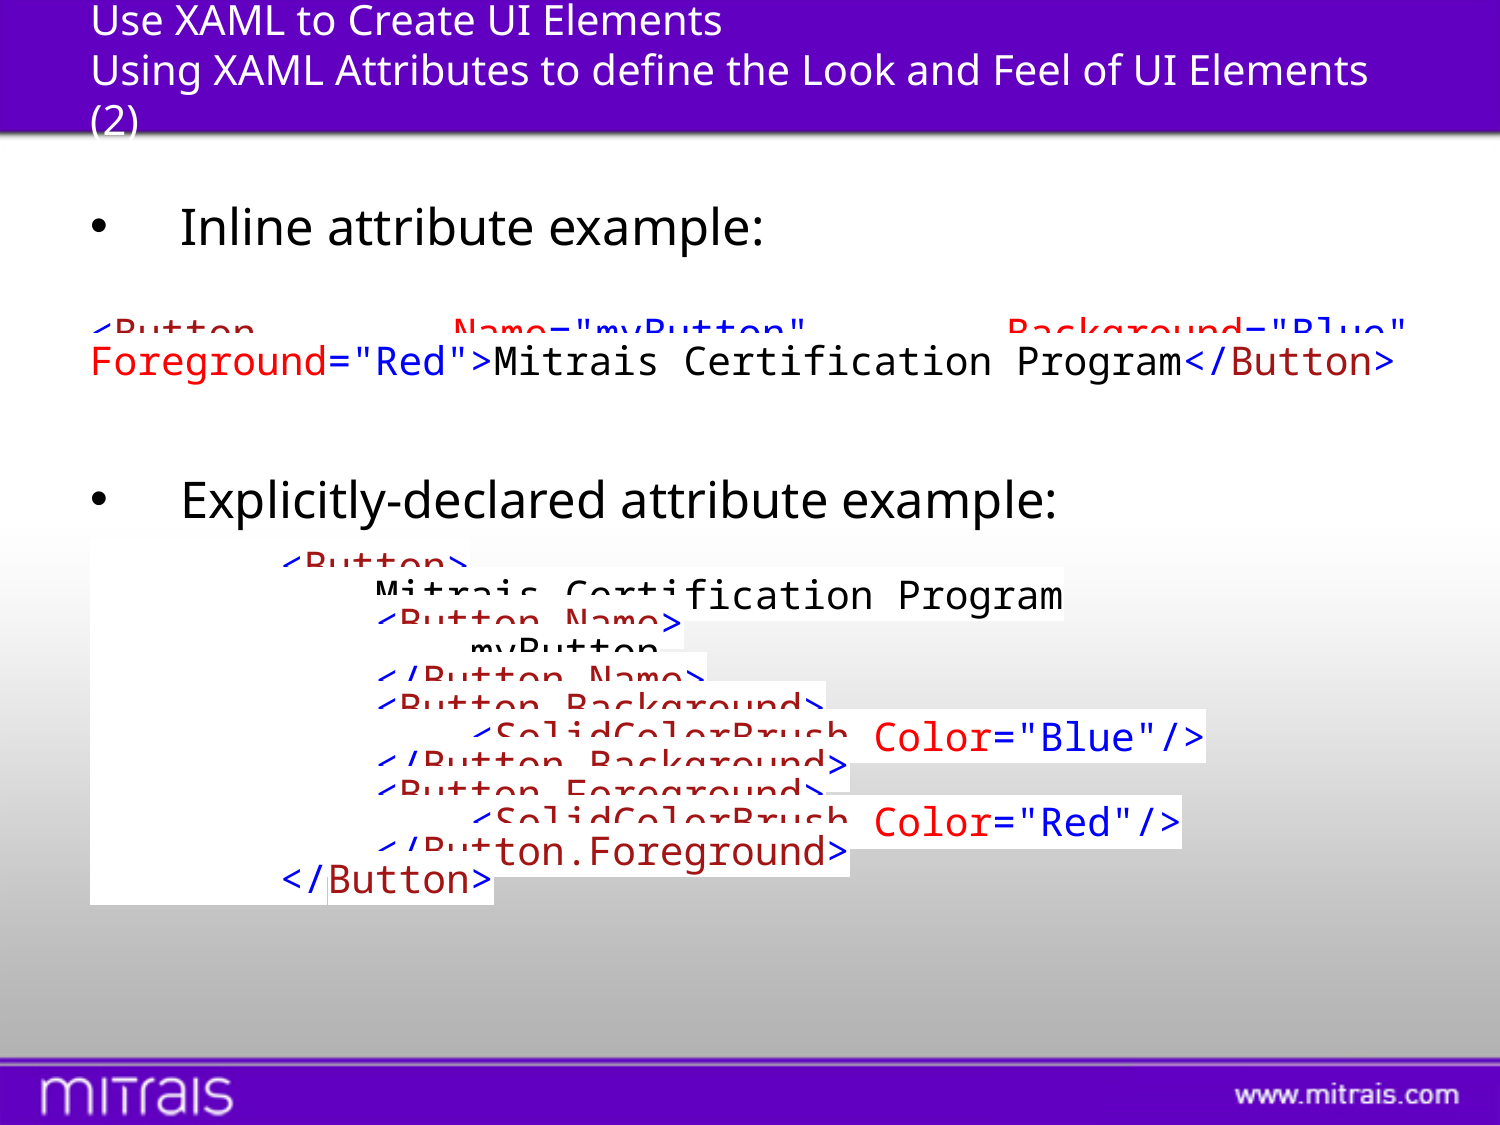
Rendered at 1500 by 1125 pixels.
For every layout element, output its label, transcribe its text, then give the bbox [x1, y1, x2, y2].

title Use XAML to Create UI Elements Using XAML Attributes to define the Look and Feel of UI Elements (2) [74, 0, 1426, 138]
list Inline attribute example: <Button Name="myButton" Background="Blue" Foreground="Red">Mitrais Certification Program</Button> Explicitly-declared attribute example: <Button> Mitrais Certification Program <Button.Name> myButton </Button.Name> <Button.Background> <SolidColorBrush Color="Blue"/> </Button.Background> <Button.Foreground> <SolidColorBrush Color="Red"/> </Button.Foreground> </Button> [74, 187, 1426, 976]
picture [0, 0, 1500, 1125]
